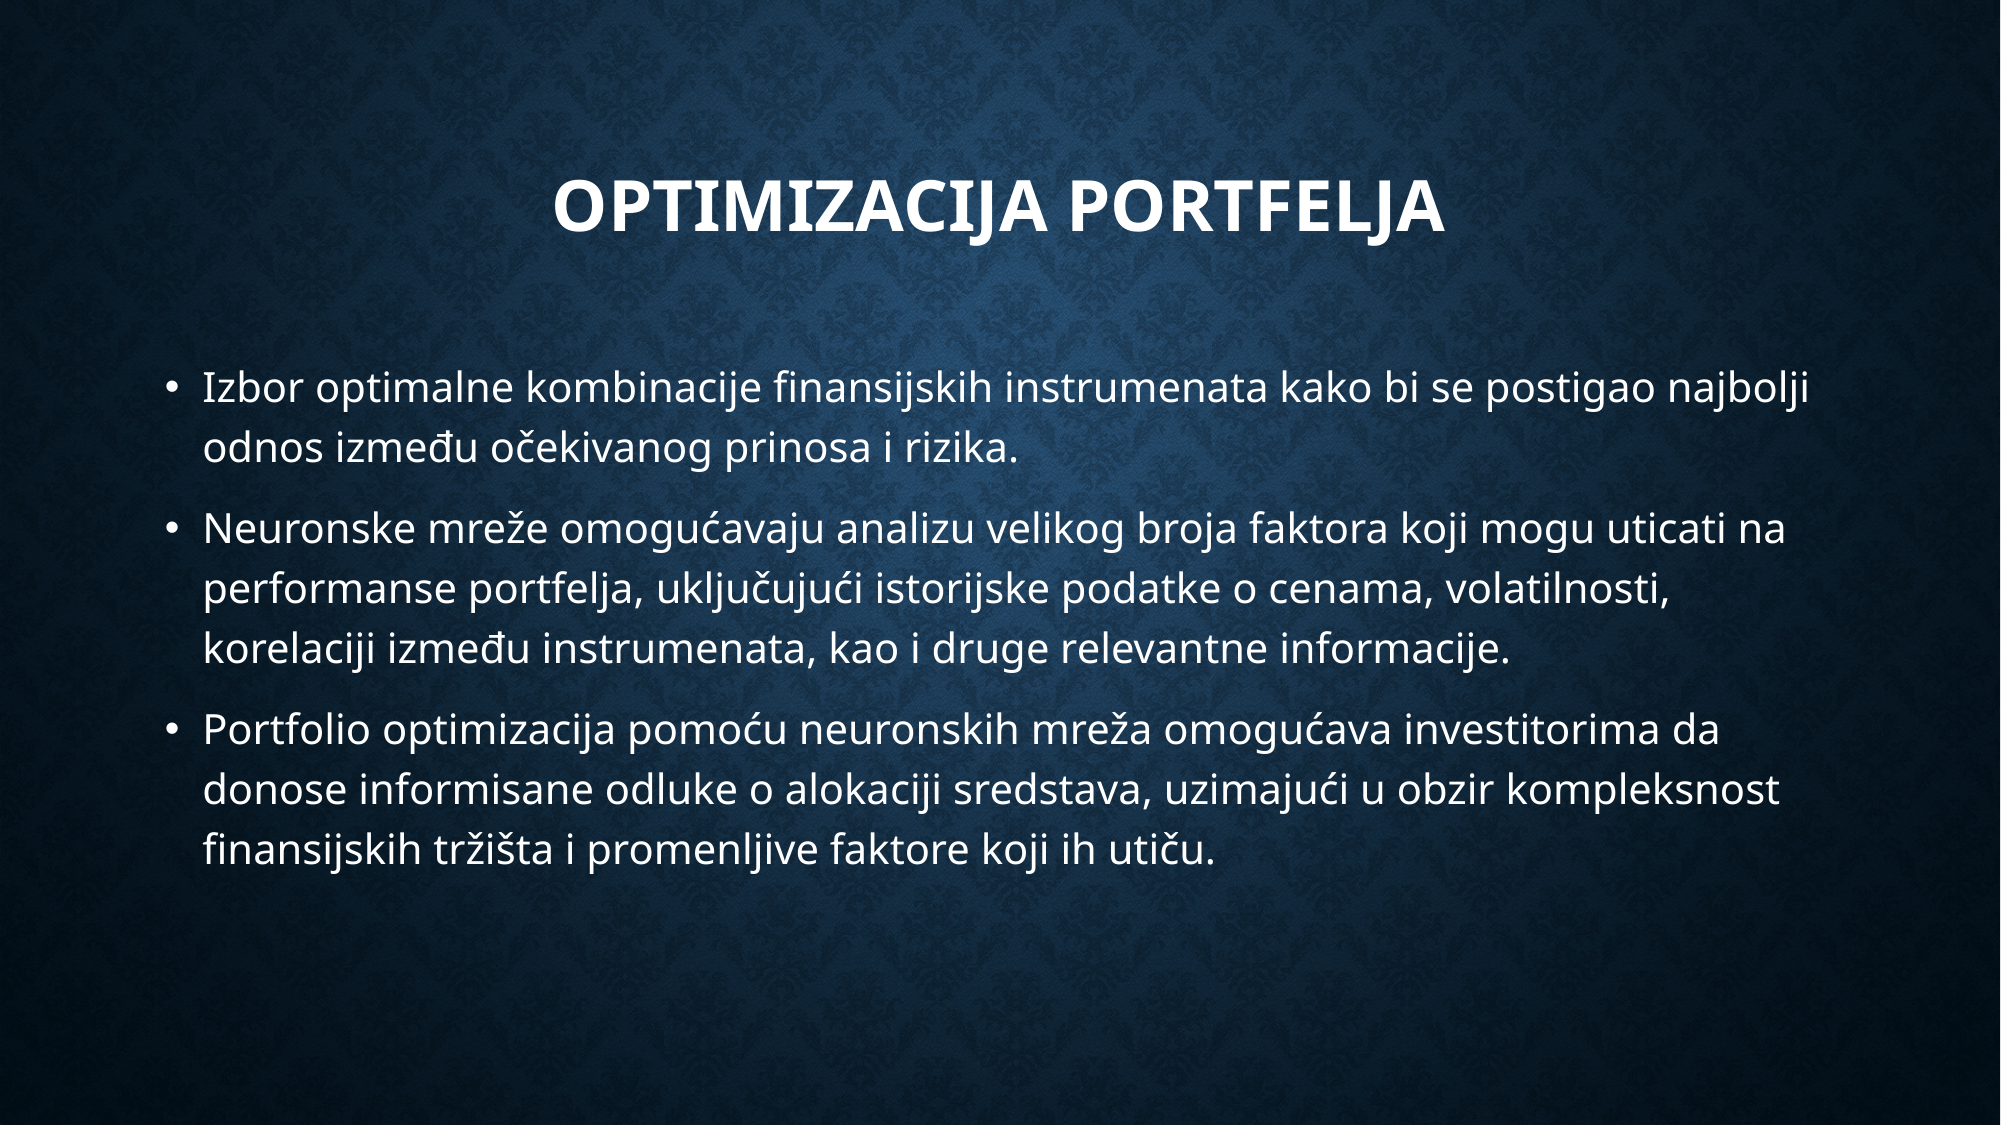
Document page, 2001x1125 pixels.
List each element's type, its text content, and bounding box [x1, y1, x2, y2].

title OPTIMIZACIJA PORTFELJA [149, 99, 1849, 318]
list Izbor optimalne kombinacije finansijskih instrumenata kako bi se postigao najbolji odnos između očekivanog prinosa i rizika. Neuronske mreže omogućavaju analizu velikog broja faktora koji mogu uticati na performanse portfelja, uključujući istorijske podatke o cenama, volatilnosti, korelaciji između instrumenata, kao i druge relevantne informacije. Portfolio optimizacija pomoću neuronskih mreža omogućava investitorima da donose informisane odluke o alokaciji sredstava, uzimajući u obzir kompleksnost finansijskih tržišta i promenljive faktore koji ih utiču. [149, 343, 1849, 950]
